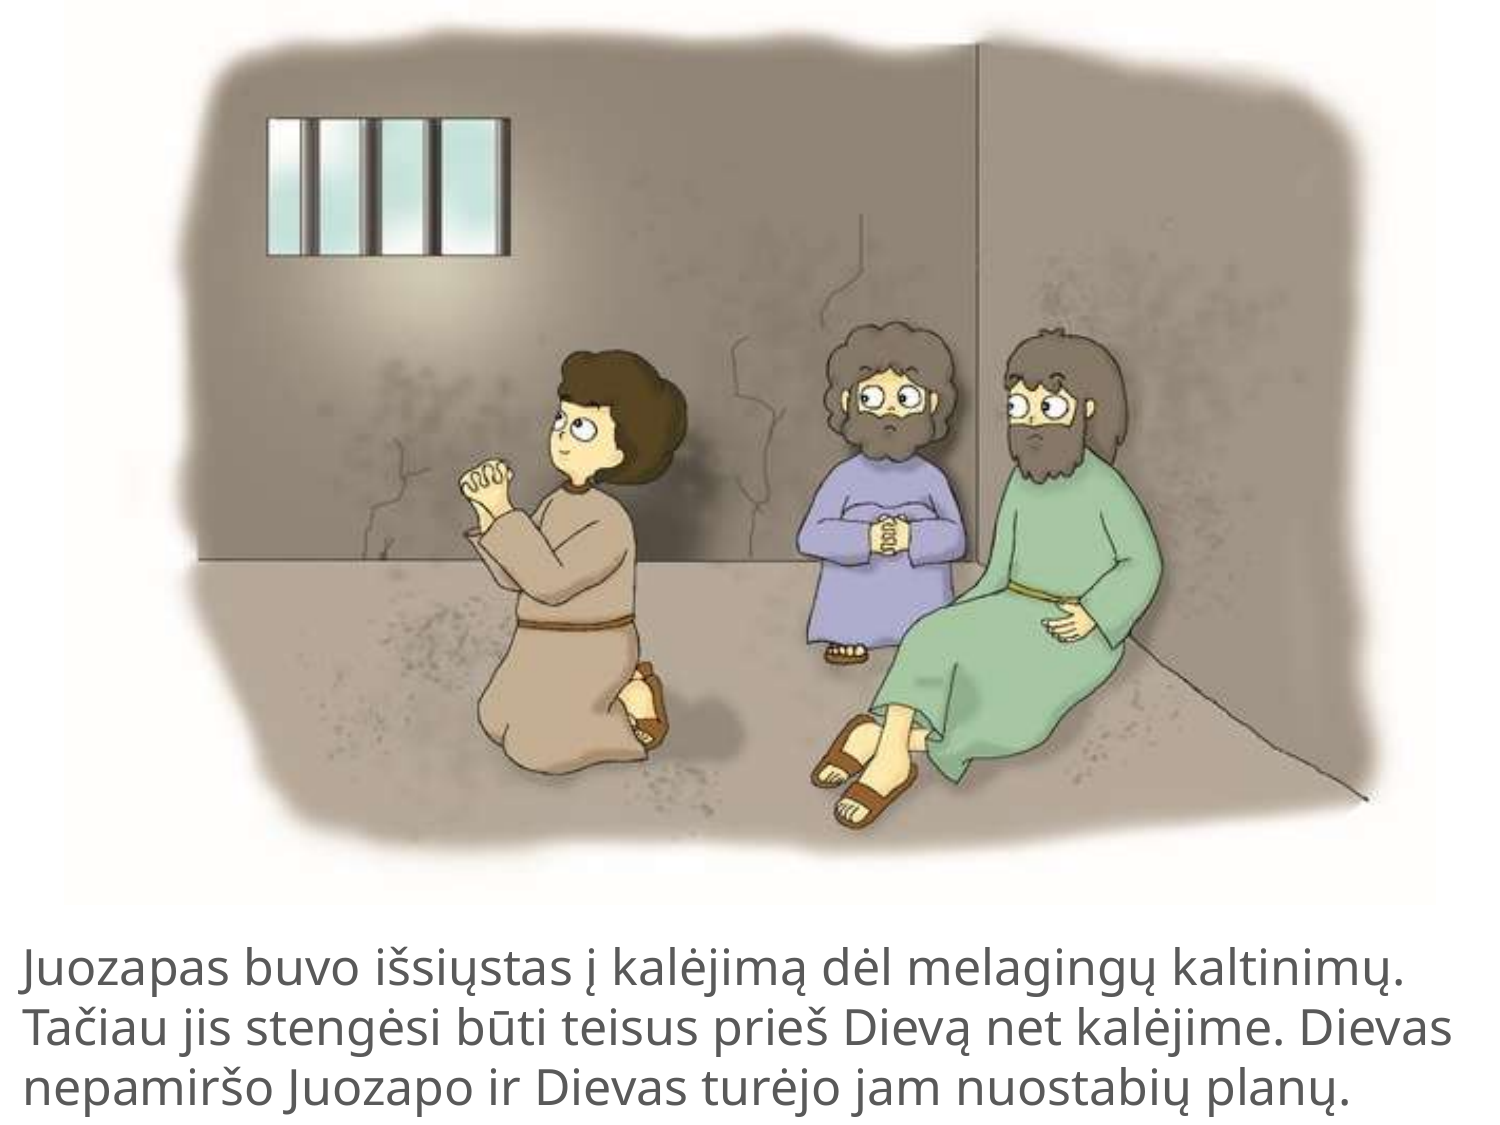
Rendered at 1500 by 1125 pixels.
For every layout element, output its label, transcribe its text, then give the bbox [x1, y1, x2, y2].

picture [64, 0, 1436, 906]
text_box Juozapas buvo išsiųstas į kalėjimą dėl melagingų kaltinimų. Tačiau jis stengėsi būti teisus prieš Dievą net kalėjime. Dievas nepamiršo Juozapo ir Dievas turėjo jam nuostabių planų. [7, 928, 1493, 1123]
